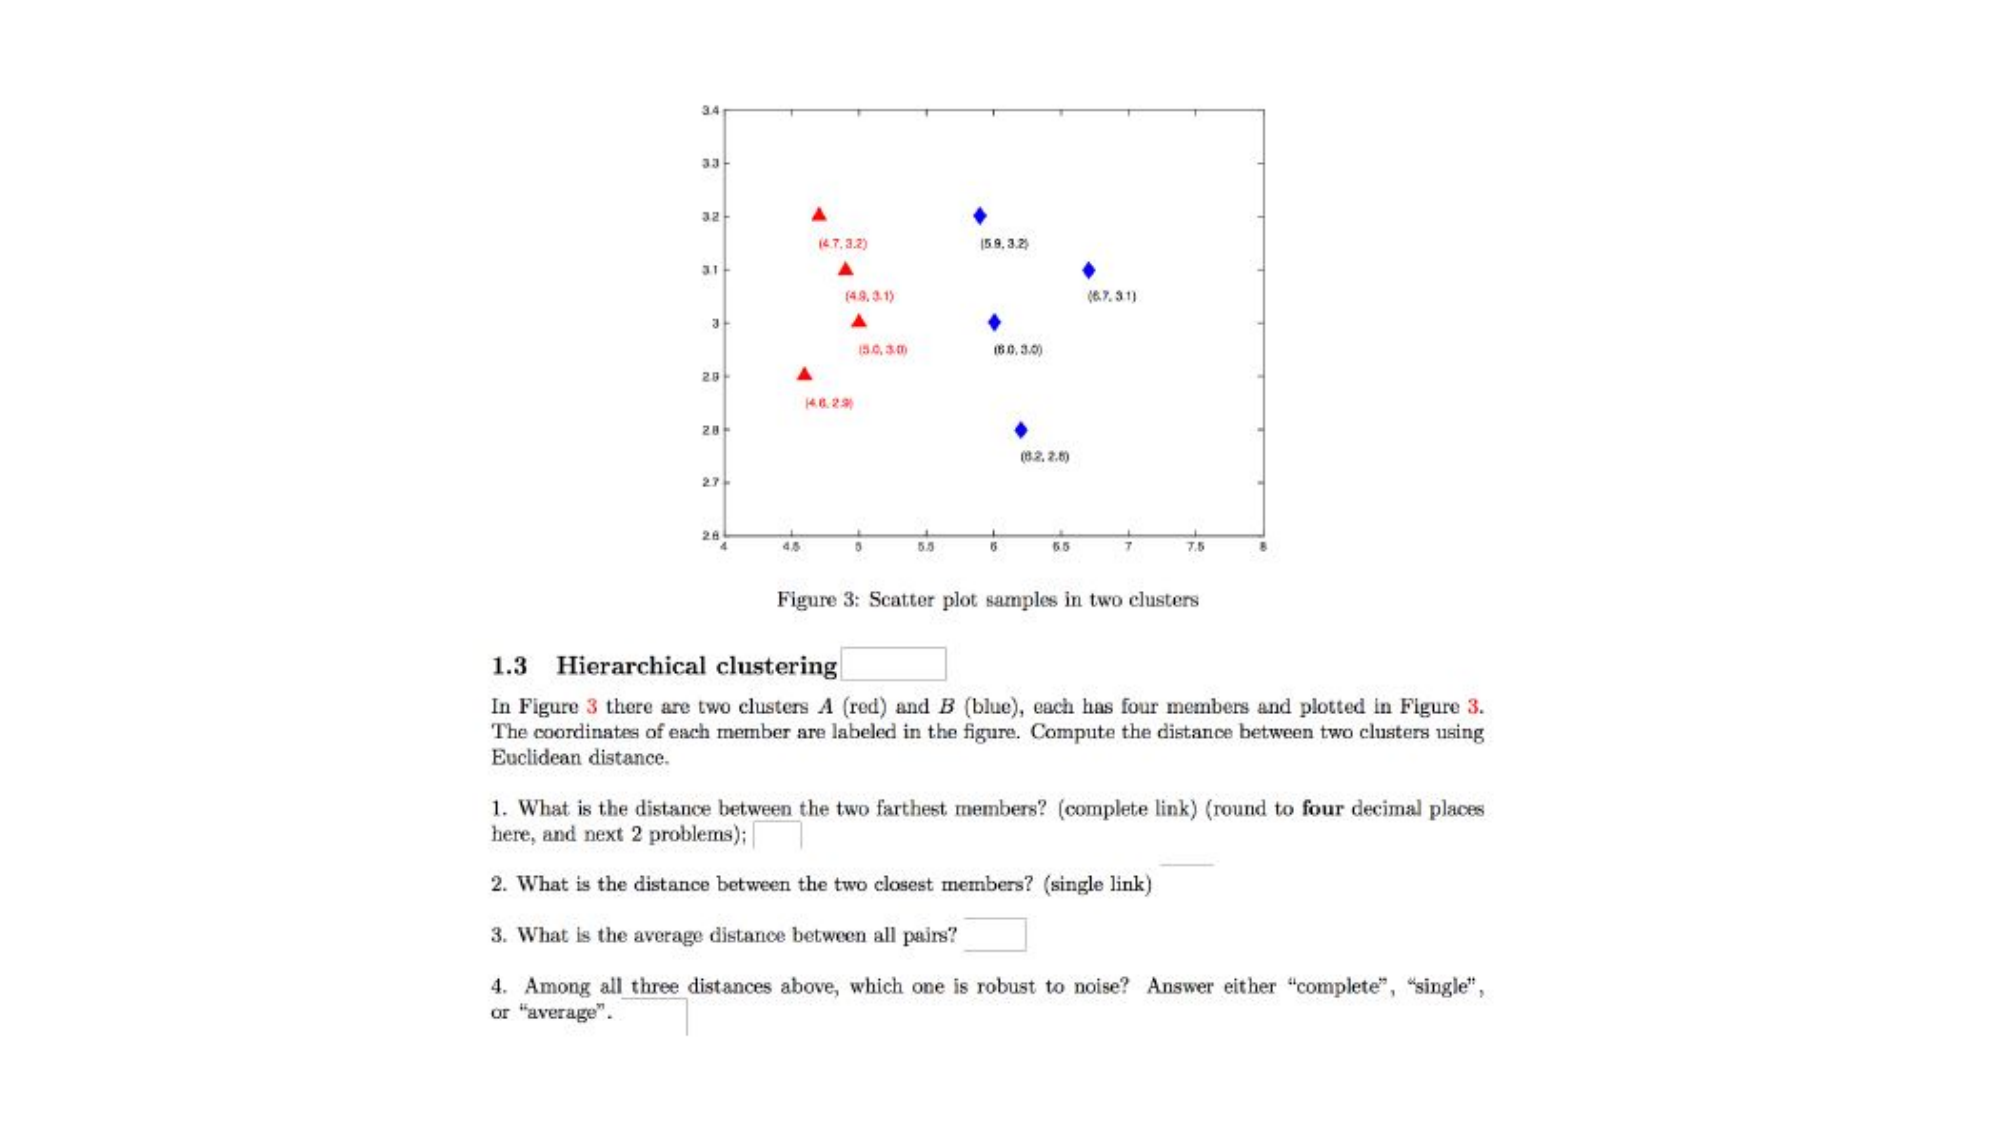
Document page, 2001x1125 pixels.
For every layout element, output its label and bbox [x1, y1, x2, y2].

picture [259, 0, 1631, 1061]
